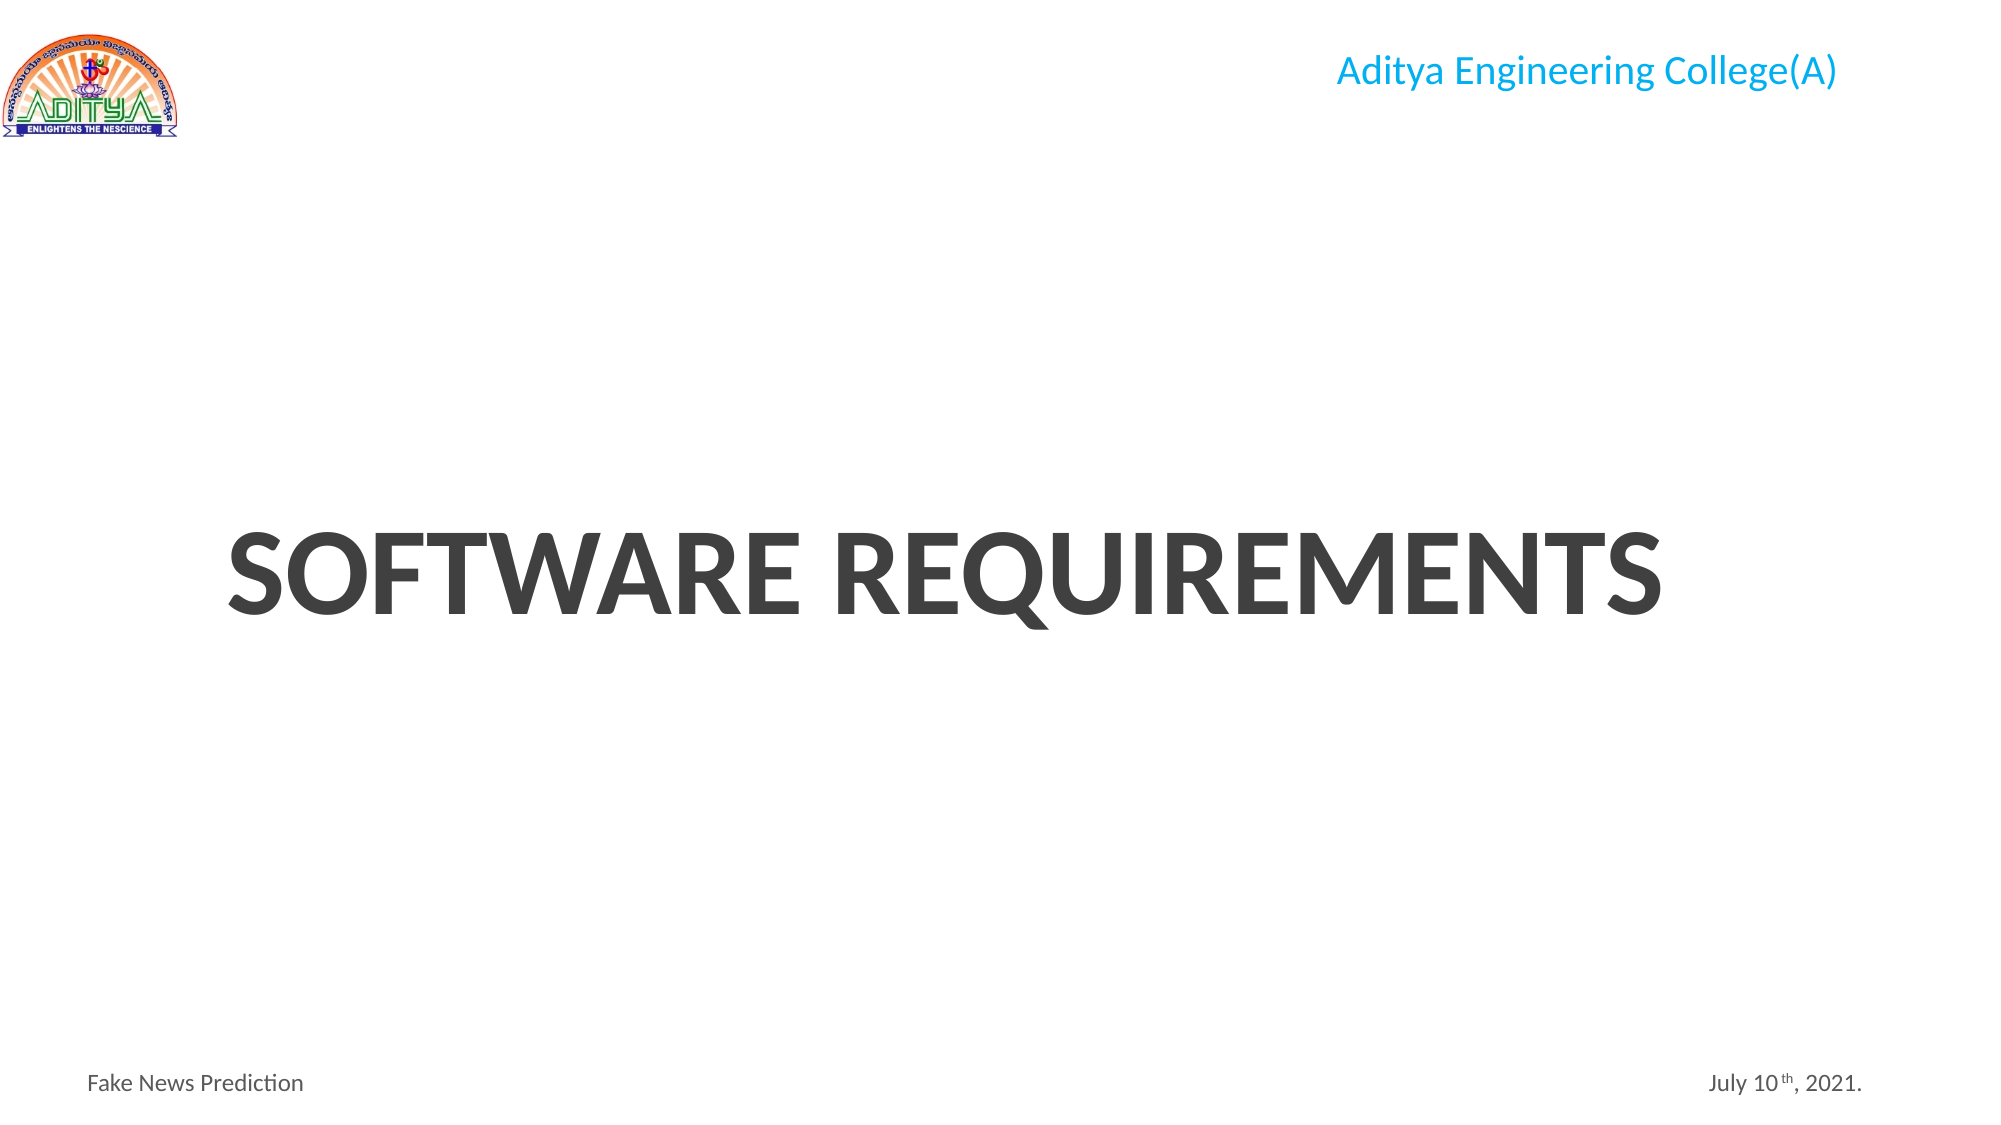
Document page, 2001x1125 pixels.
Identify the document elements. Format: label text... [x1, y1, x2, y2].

text_box Aditya Engineering College(A) [1288, 35, 1861, 101]
text_box Fake News Prediction July 10th, 2021. [66, 1058, 1886, 1104]
picture [0, 0, 179, 173]
text_box SOFTWARE REQUIREMENTS [211, 482, 1782, 647]
